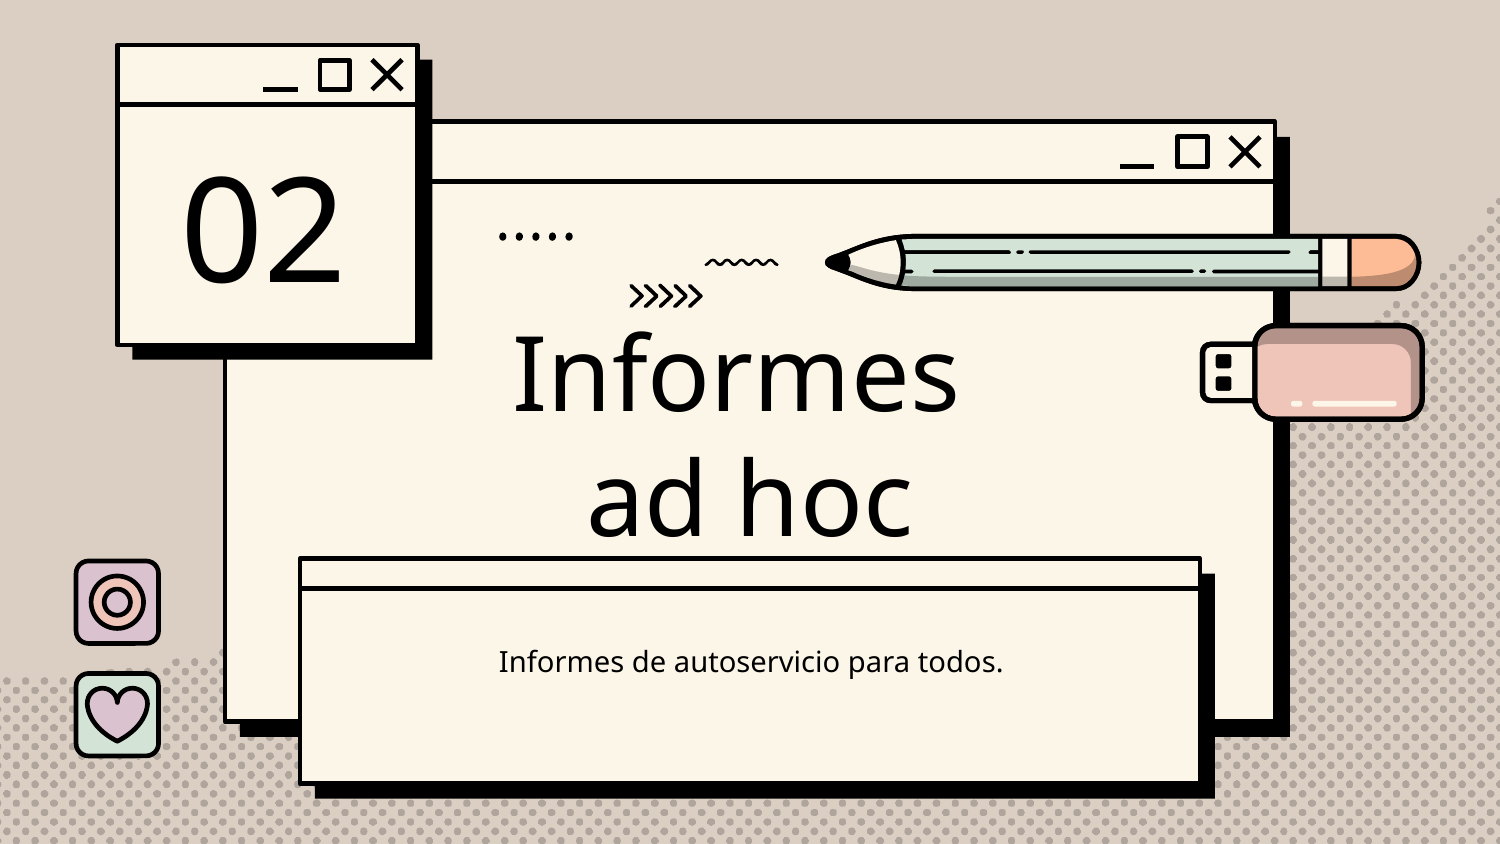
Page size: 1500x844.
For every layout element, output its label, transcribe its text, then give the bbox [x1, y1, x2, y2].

text_box [532, 232, 540, 241]
text_box [643, 284, 659, 308]
text_box [688, 284, 703, 308]
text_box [299, 558, 1216, 799]
text_box [565, 232, 573, 241]
text_box [673, 284, 688, 308]
text_box [548, 232, 556, 241]
text_box [658, 283, 674, 308]
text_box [75, 560, 159, 644]
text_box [823, 233, 1425, 292]
title Informes ad hoc [337, 292, 1163, 442]
text_box [629, 284, 644, 308]
text_box [499, 232, 507, 241]
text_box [75, 673, 159, 757]
text_box [515, 232, 523, 241]
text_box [116, 44, 433, 360]
text_box [704, 258, 779, 267]
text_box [1262, 259, 1363, 486]
